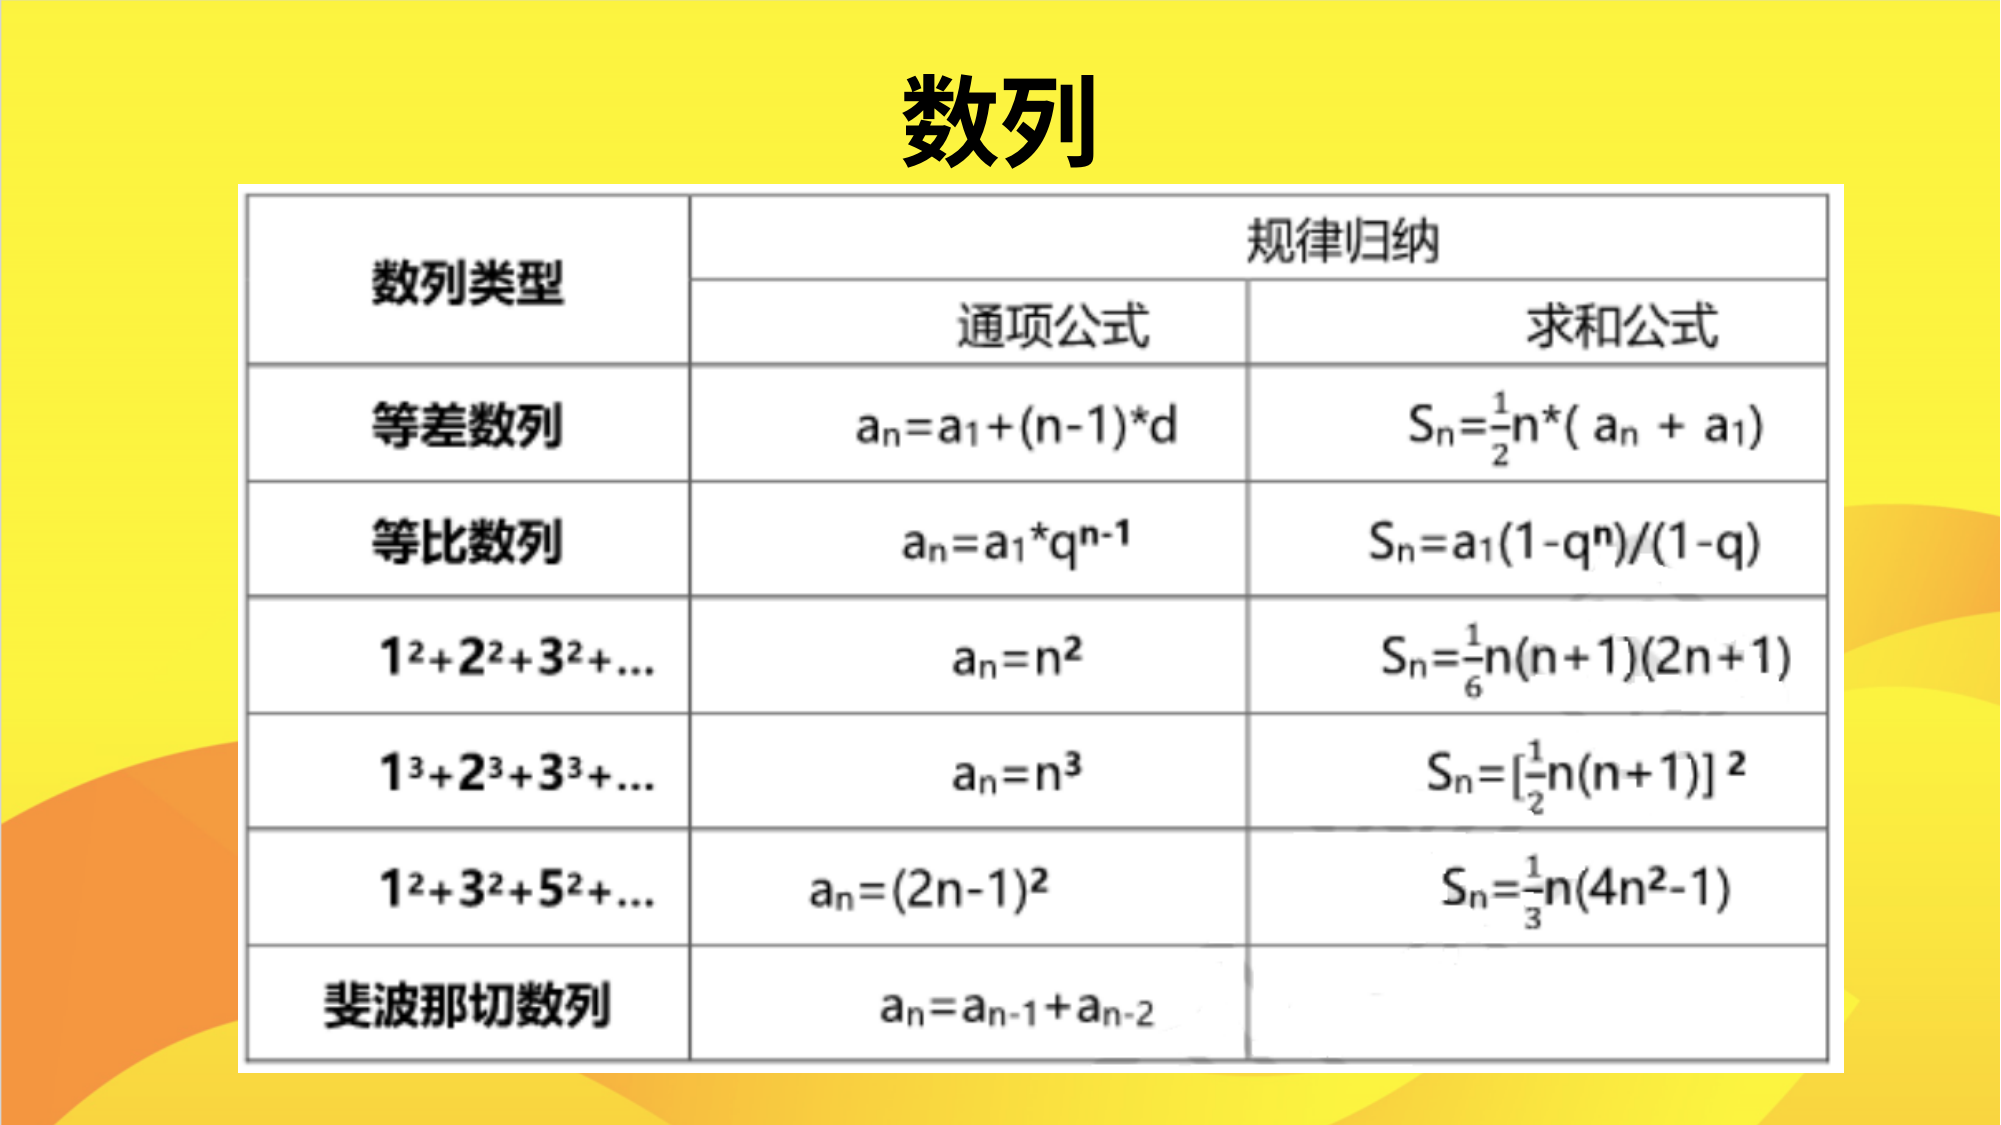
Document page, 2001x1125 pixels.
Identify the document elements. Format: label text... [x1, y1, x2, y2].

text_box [0, 0, 2000, 1125]
picture [238, 184, 1844, 1073]
text_box 数列 [568, 65, 1432, 184]
